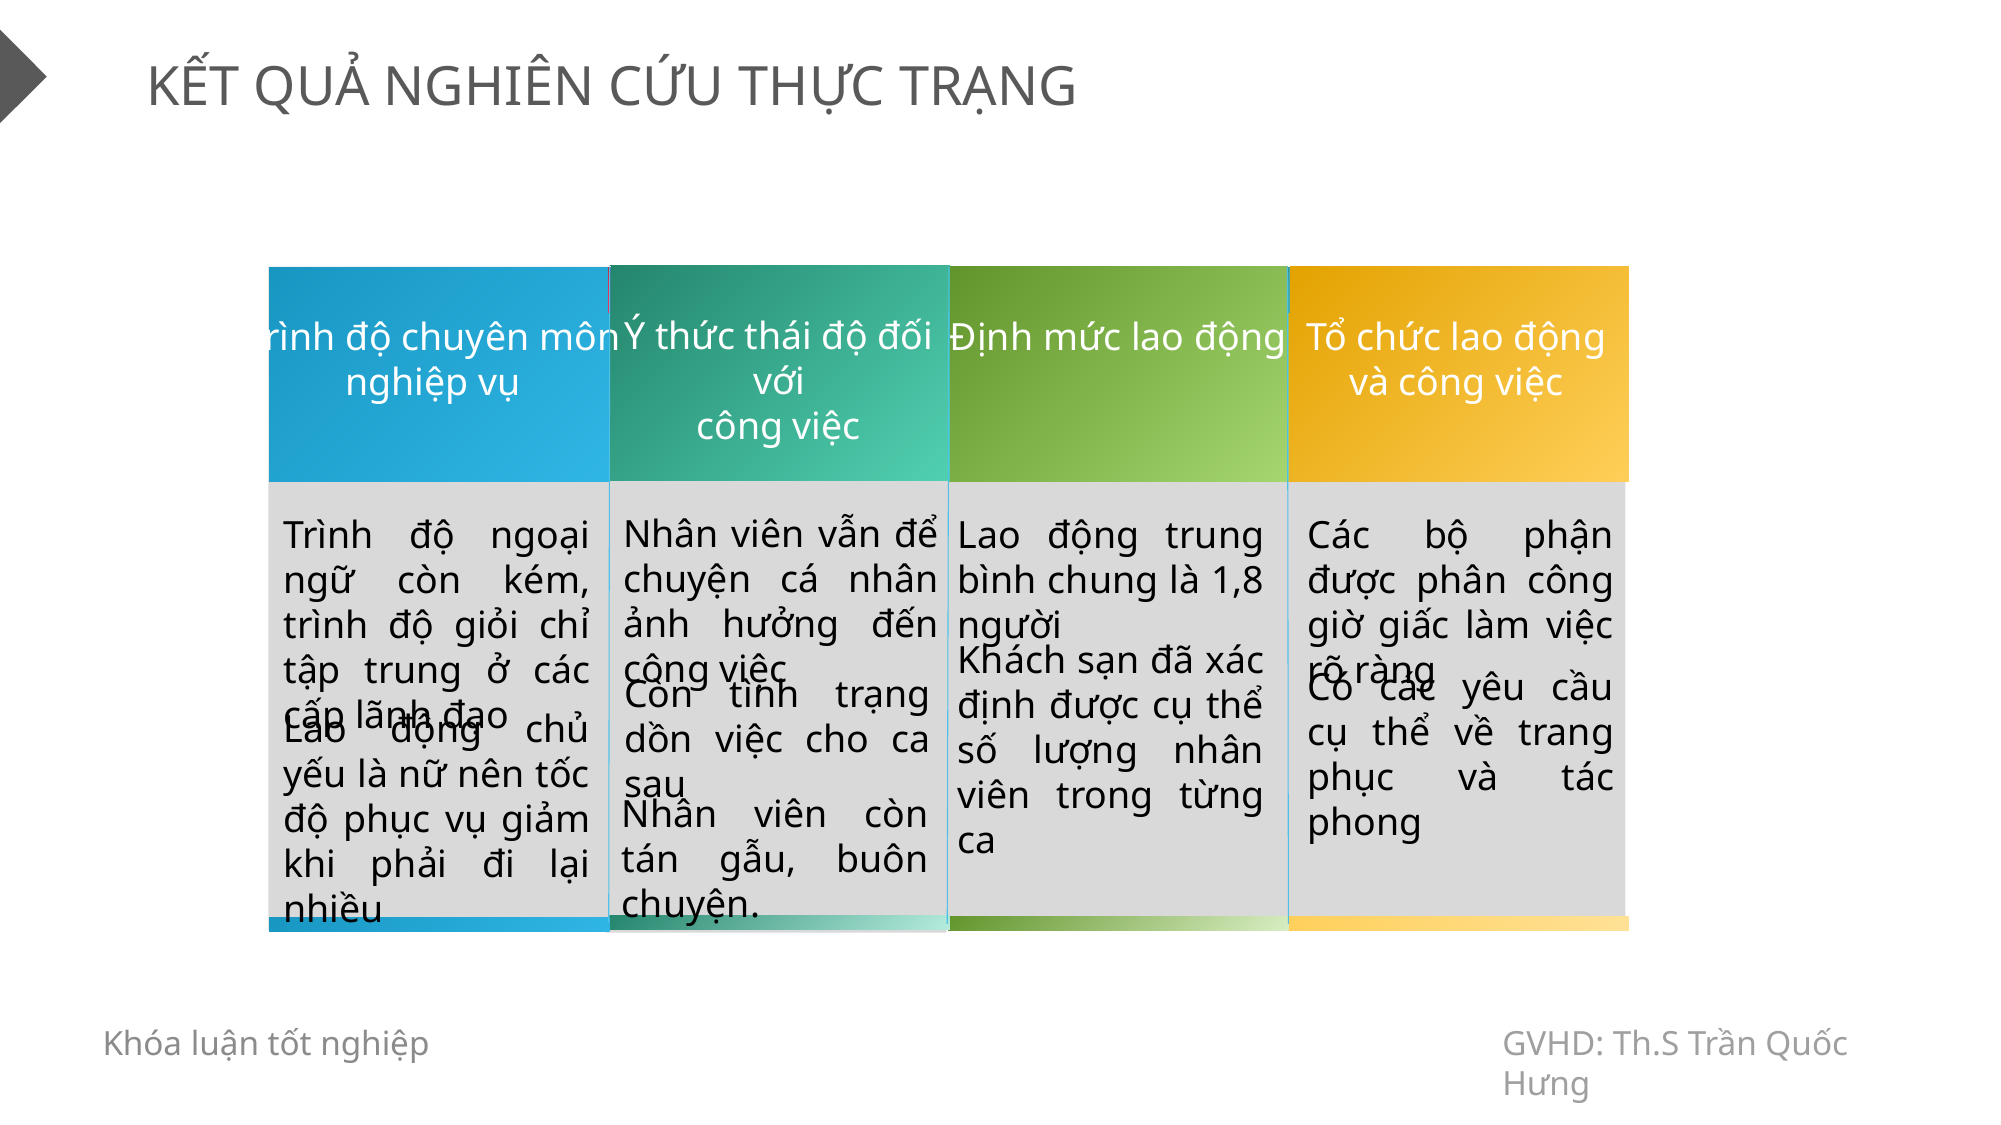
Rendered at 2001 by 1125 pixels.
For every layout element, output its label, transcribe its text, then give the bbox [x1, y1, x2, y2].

slide_number GVHD: Th.S Trần Quốc Hưng [1487, 1015, 1938, 1075]
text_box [605, 265, 955, 933]
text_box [1290, 266, 1629, 931]
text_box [260, 266, 611, 932]
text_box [0, 43, 1149, 125]
footer Khóa luận tốt nghiệp [87, 1015, 513, 1075]
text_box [955, 266, 1290, 931]
